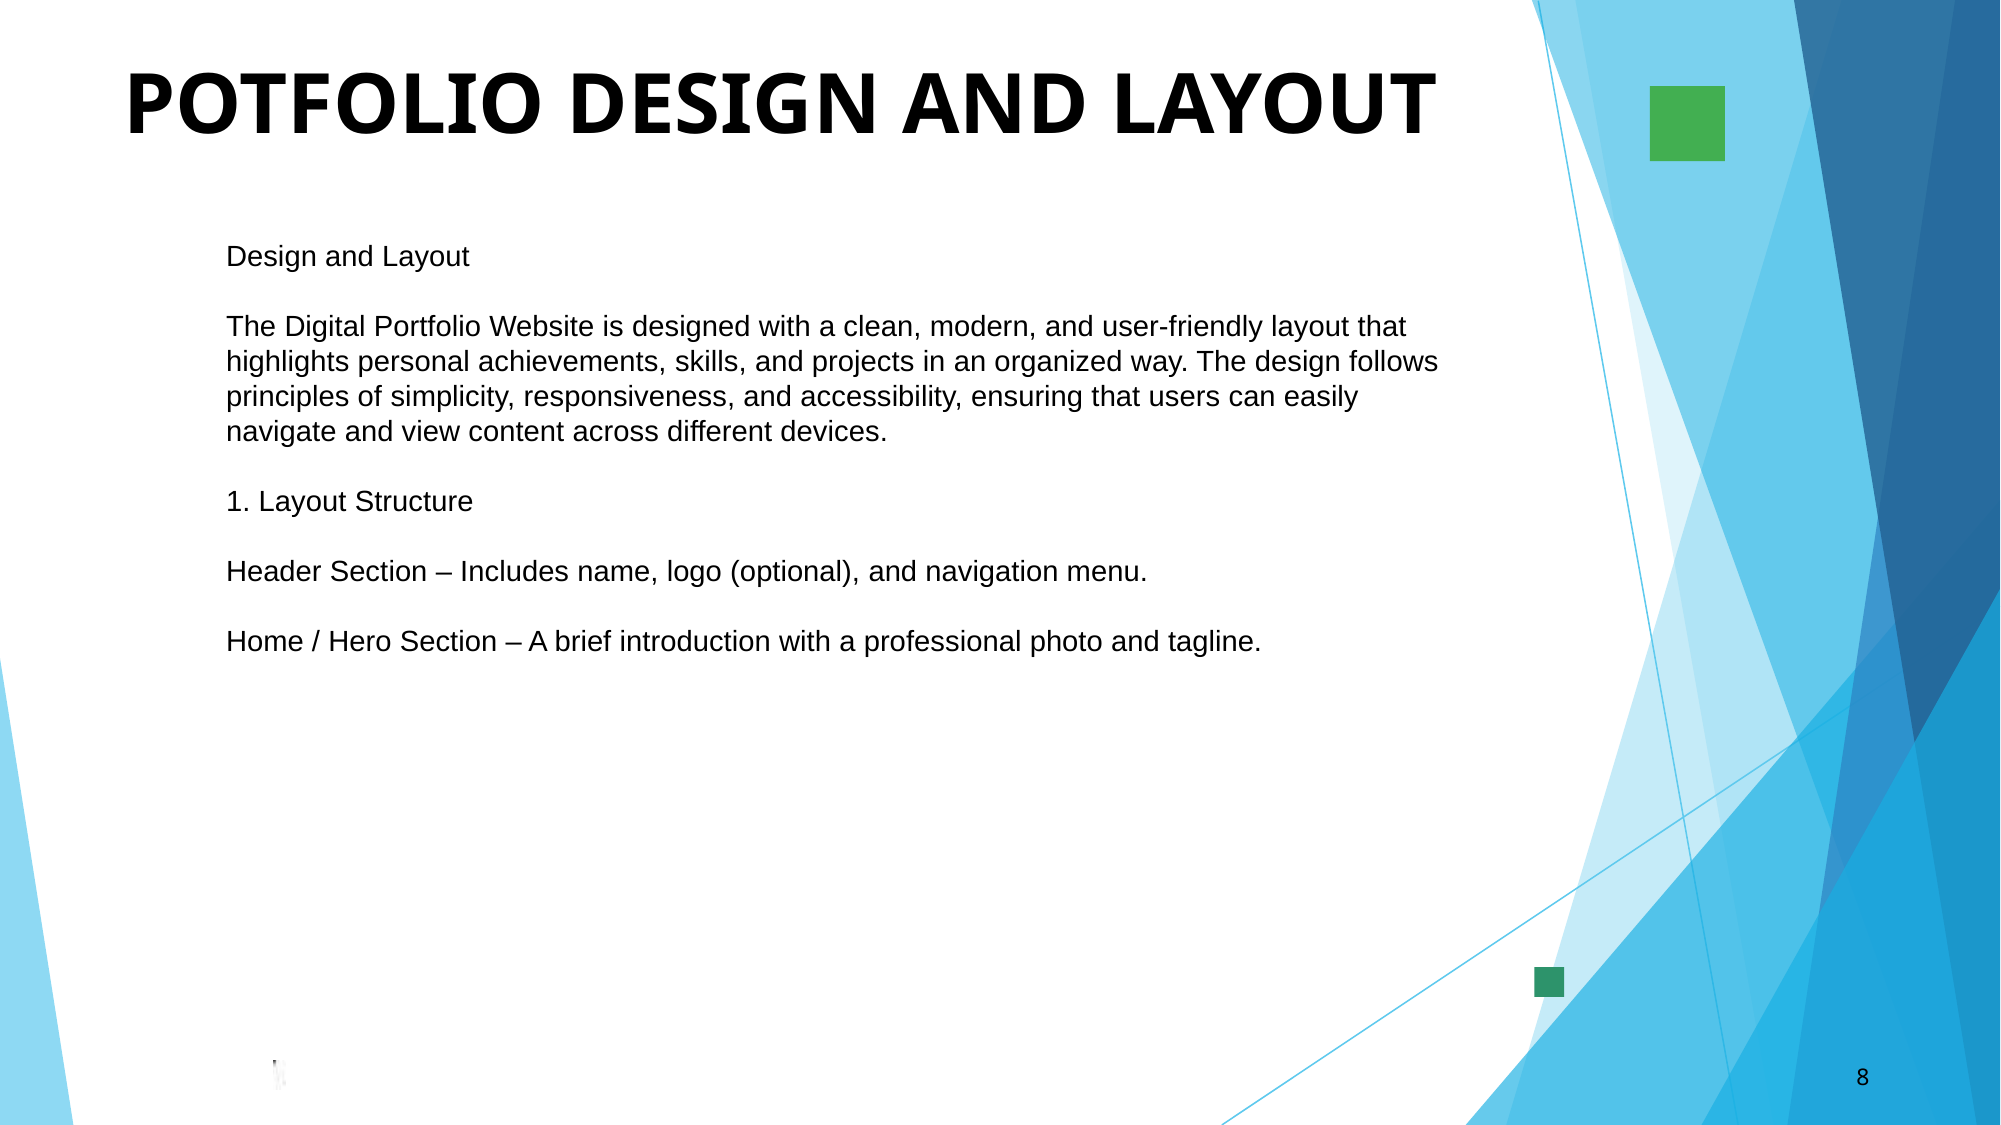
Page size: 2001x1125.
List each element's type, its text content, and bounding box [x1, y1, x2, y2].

text_box [1649, 86, 1725, 162]
text_box Design and Layout The Digital Portfolio Website is designed with a clean, modern, and user-friendly layout that highlights personal achievements, skills, and projects in an organized way. The design follows principles of simplicity, responsiveness, and accessibility, ensuring that users can easily navigate and view content across different devices. 1. Layout Structure Header Section – Includes name, logo (optional), and navigation menu. Home / Hero Section – A brief introduction with a professional photo and tagline. [211, 222, 1475, 672]
picture [273, 1060, 287, 1091]
text_box POTFOLIO DESIGN AND LAYOUT [121, 47, 1564, 150]
text_box [1849, 1061, 1888, 1095]
text_box [1534, 967, 1565, 997]
